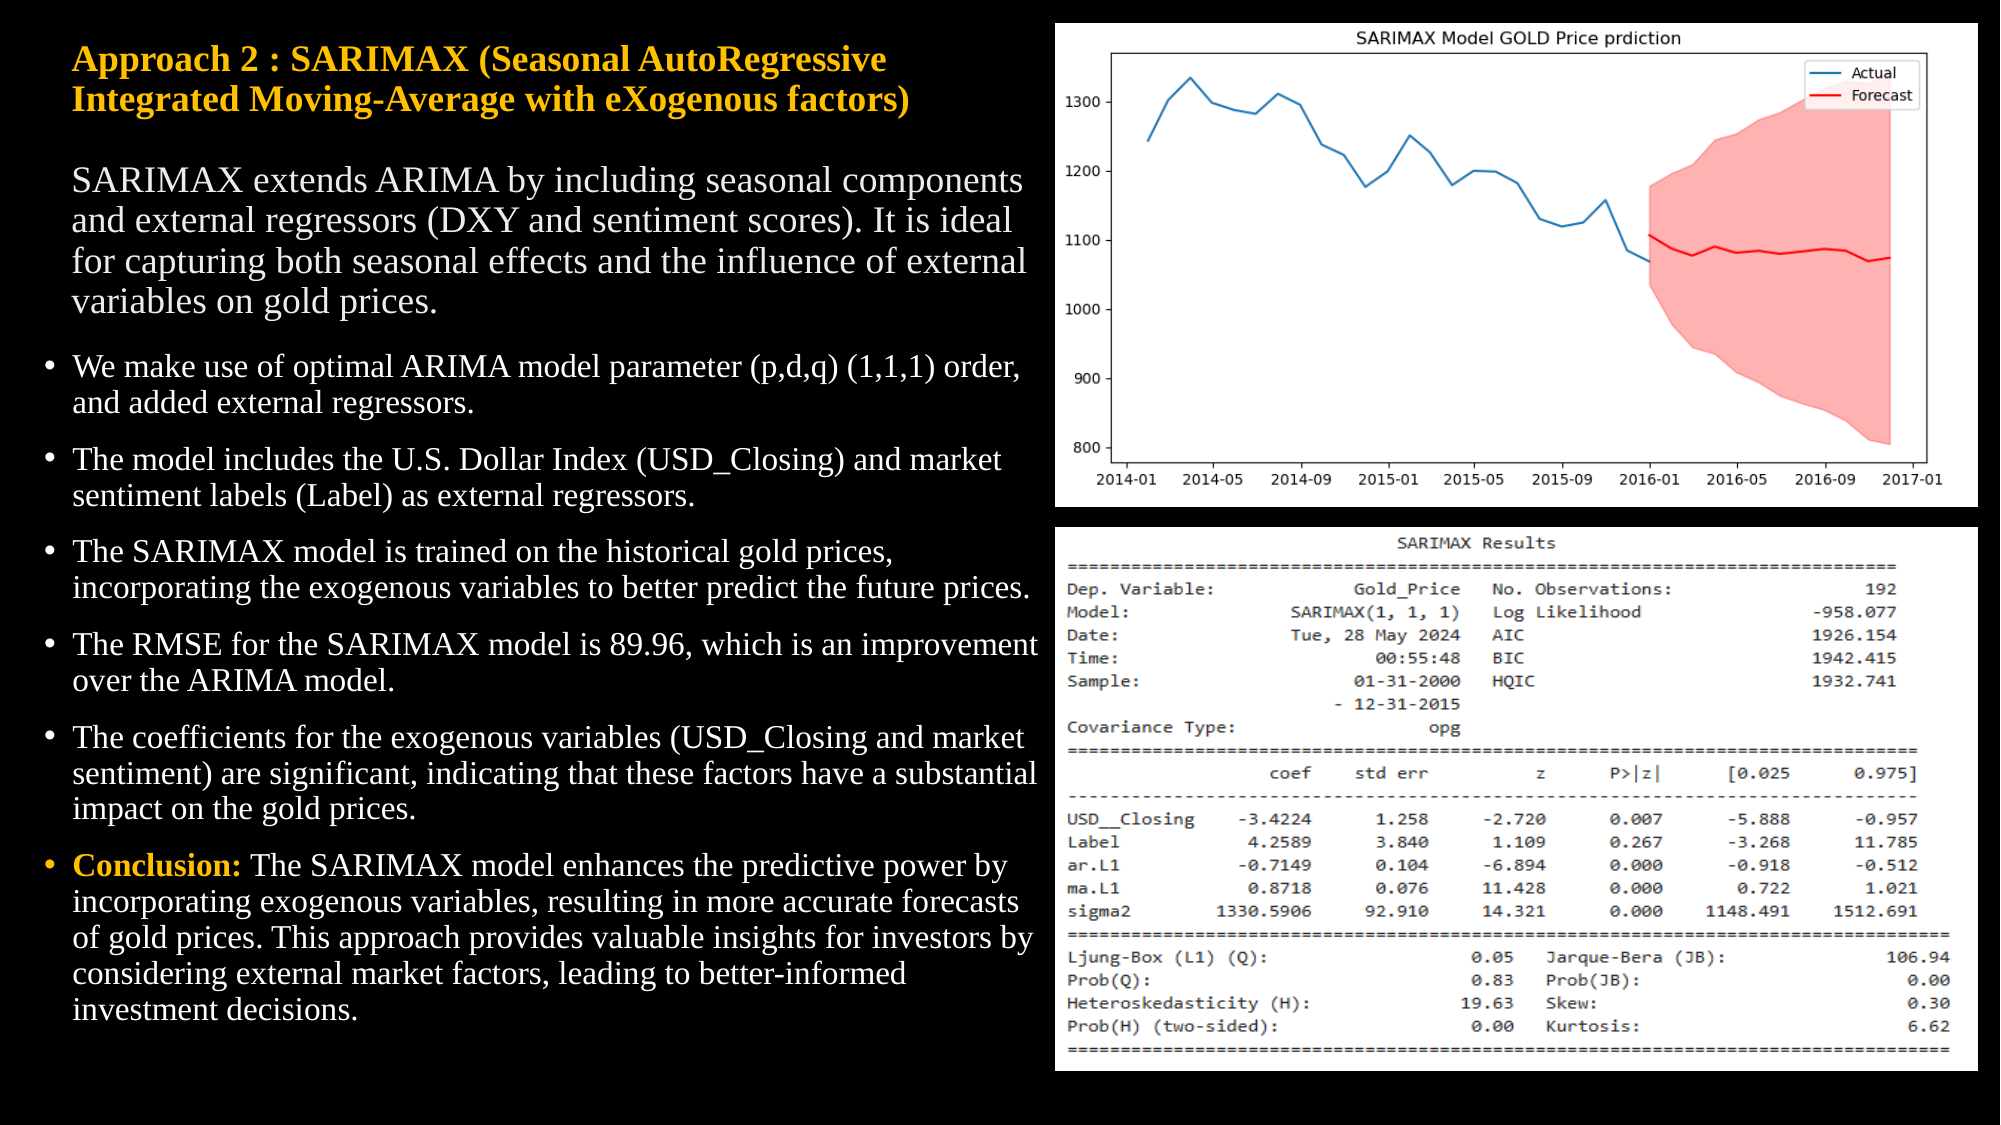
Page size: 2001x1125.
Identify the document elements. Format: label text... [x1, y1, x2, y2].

list We make use of optimal ARIMA model parameter (p,d,q) (1,1,1) order, and added external regressors. The model includes the U.S. Dollar Index (USD_Closing) and market sentiment labels (Label) as external regressors. The SARIMAX model is trained on the historical gold prices, incorporating the exogenous variables to better predict the future prices. The RMSE for the SARIMAX model is 89.96, which is an improvement over the ARIMA model. The coefficients for the exogenous variables (USD_Closing and market sentiment) are significant, indicating that these factors have a substantial impact on the gold prices. Conclusion: The SARIMAX model enhances the predictive power by incorporating exogenous variables, resulting in more accurate forecasts of gold prices. This approach provides valuable insights for investors by considering external market factors, leading to better-informed investment decisions. [29, 341, 1057, 1055]
picture [1054, 22, 1979, 508]
picture [1055, 526, 1978, 1071]
title Approach 2 : SARIMAX (Seasonal AutoRegressive Integrated Moving-Average with eXogenous factors) SARIMAX extends ARIMA by including seasonal components and external regressors (DXY and sentiment scores). It is ideal for capturing both seasonal effects and the influence of external variables on gold prices. [56, 45, 1054, 315]
